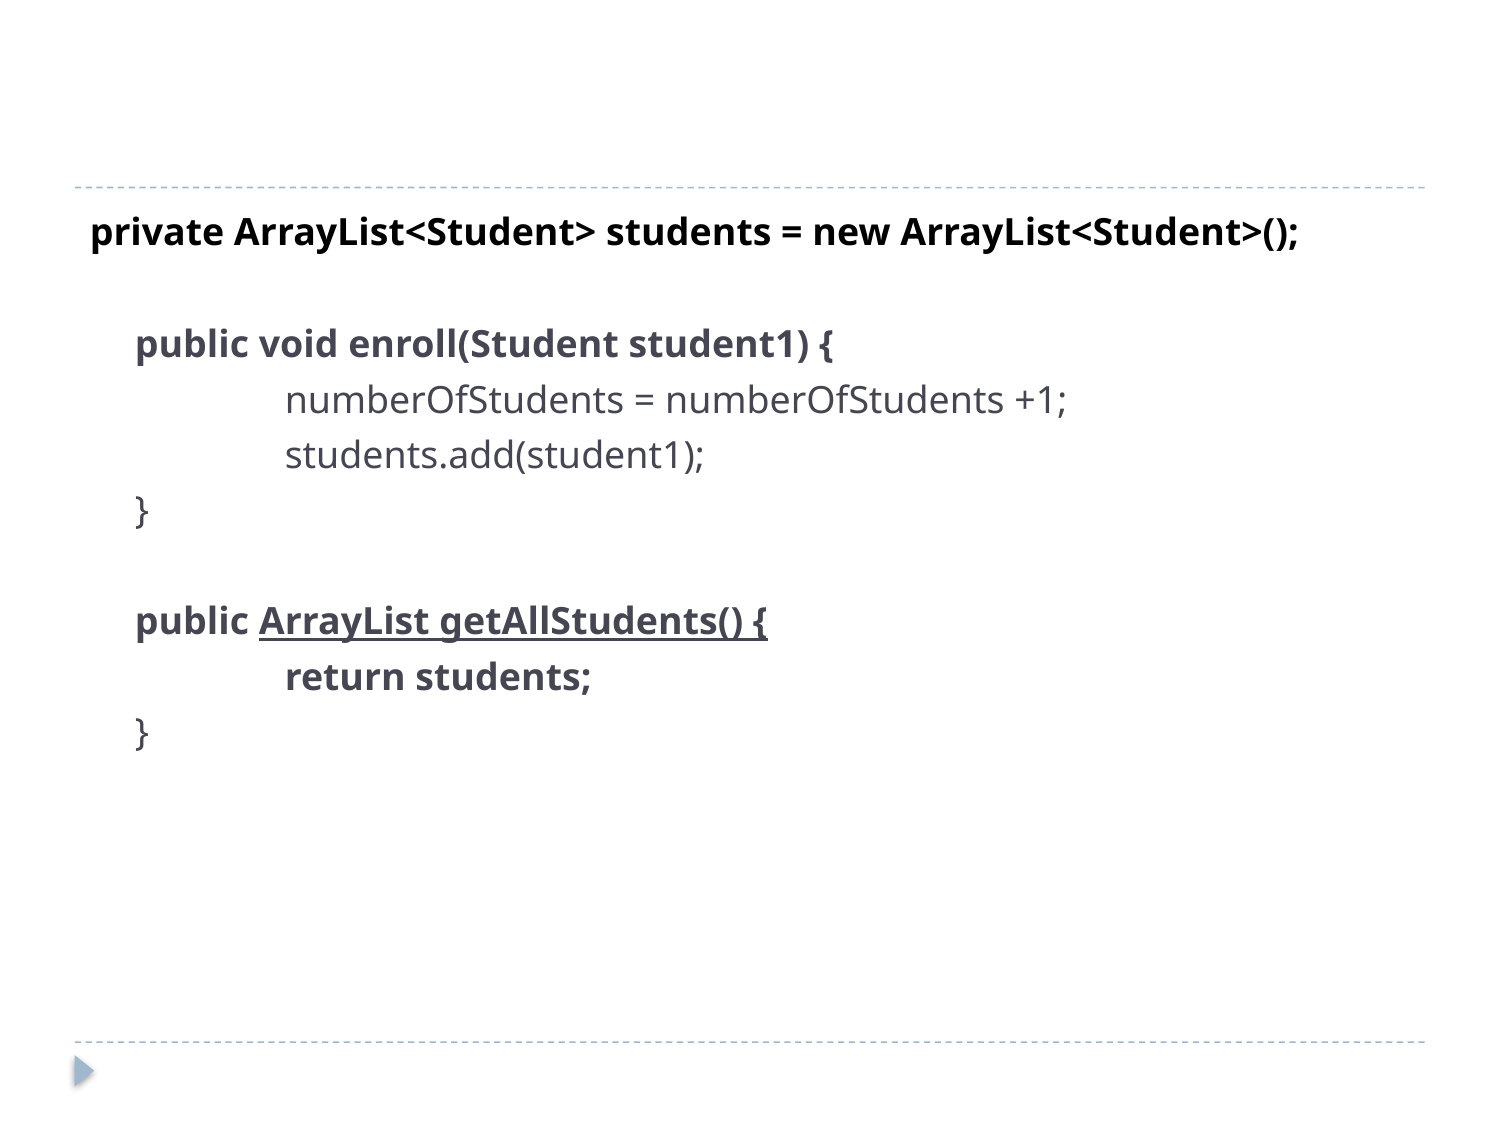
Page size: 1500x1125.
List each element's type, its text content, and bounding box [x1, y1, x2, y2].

list private ArrayList<Student> students = new ArrayList<Student>(); public void enroll(Student student1) { numberOfStudents = numberOfStudents +1; students.add(student1); } public ArrayList getAllStudents() { return students; } [75, 200, 1425, 1010]
